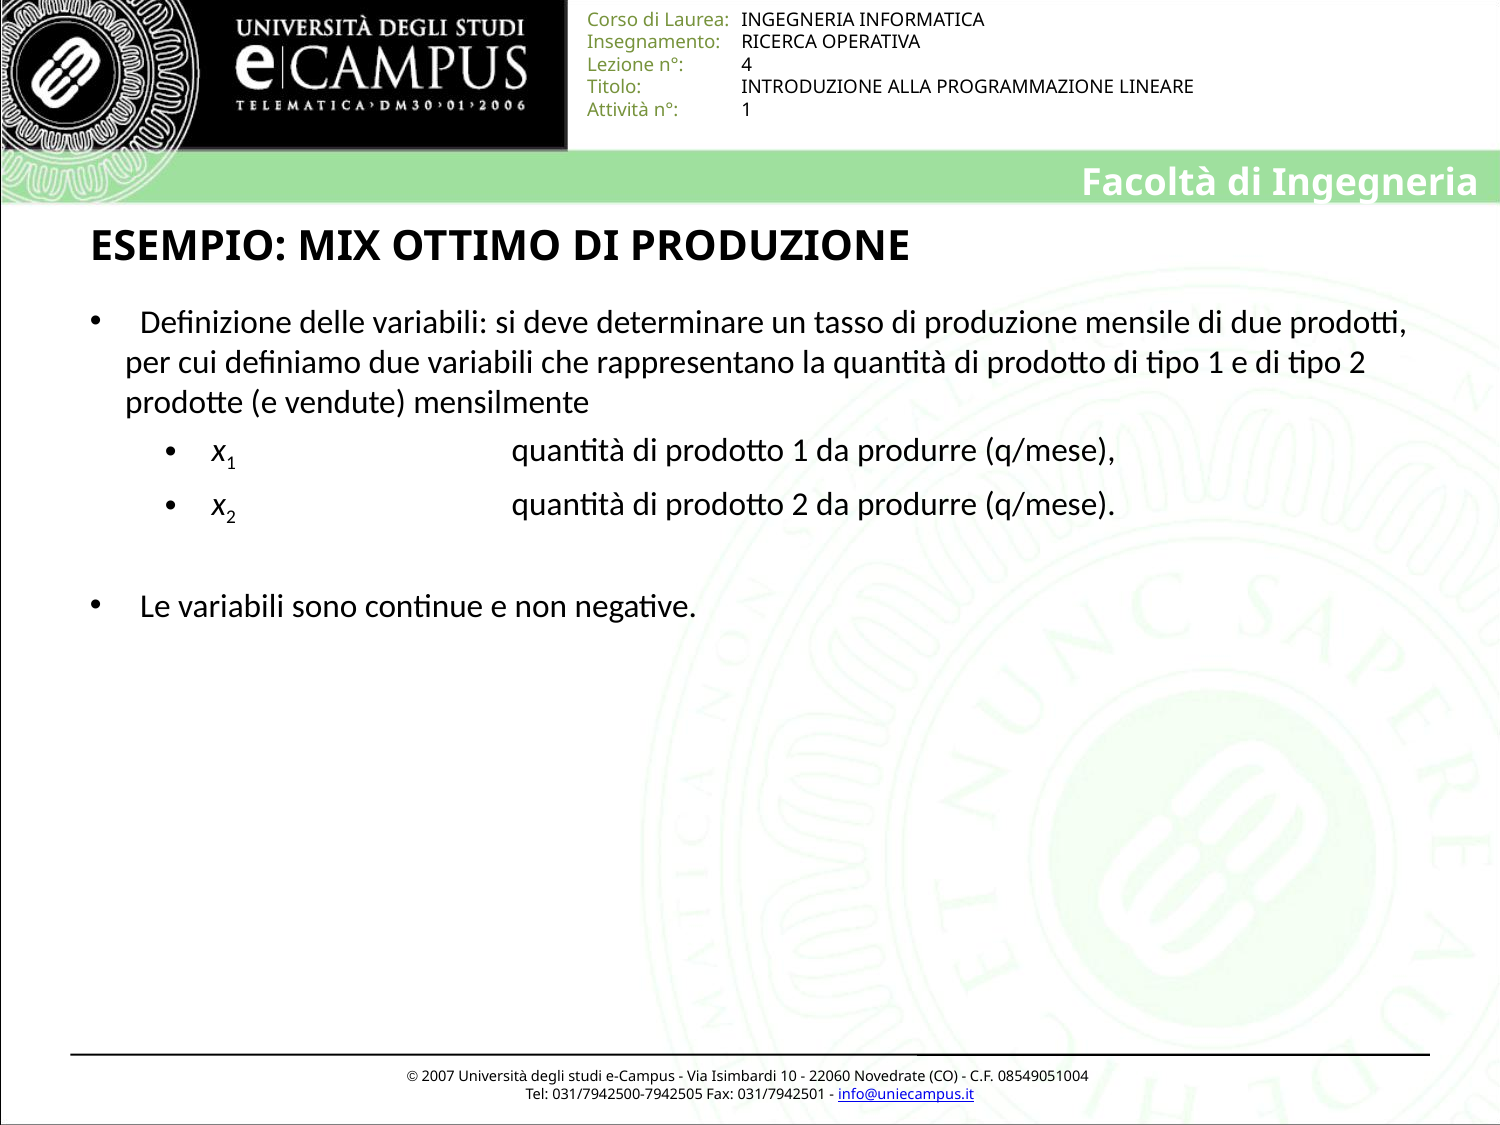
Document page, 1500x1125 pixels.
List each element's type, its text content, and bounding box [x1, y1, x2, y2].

picture [0, 0, 1500, 1125]
title ESEMPIO: MIX OTTIMO DI PRODUZIONE [74, 210, 1430, 282]
text_box Definizione delle variabili: si deve determinare un tasso di produzione mensile di due prodotti, per cui definiamo due variabili che rappresentano la quantità di prodotto di tipo 1 e di tipo 2 prodotte (e vendute) mensilmente x1 quantità di prodotto 1 da produrre (q/mese), x2 quantità di prodotto 2 da produrre (q/mese). Le variabili sono continue e non negative. [74, 292, 1425, 1005]
